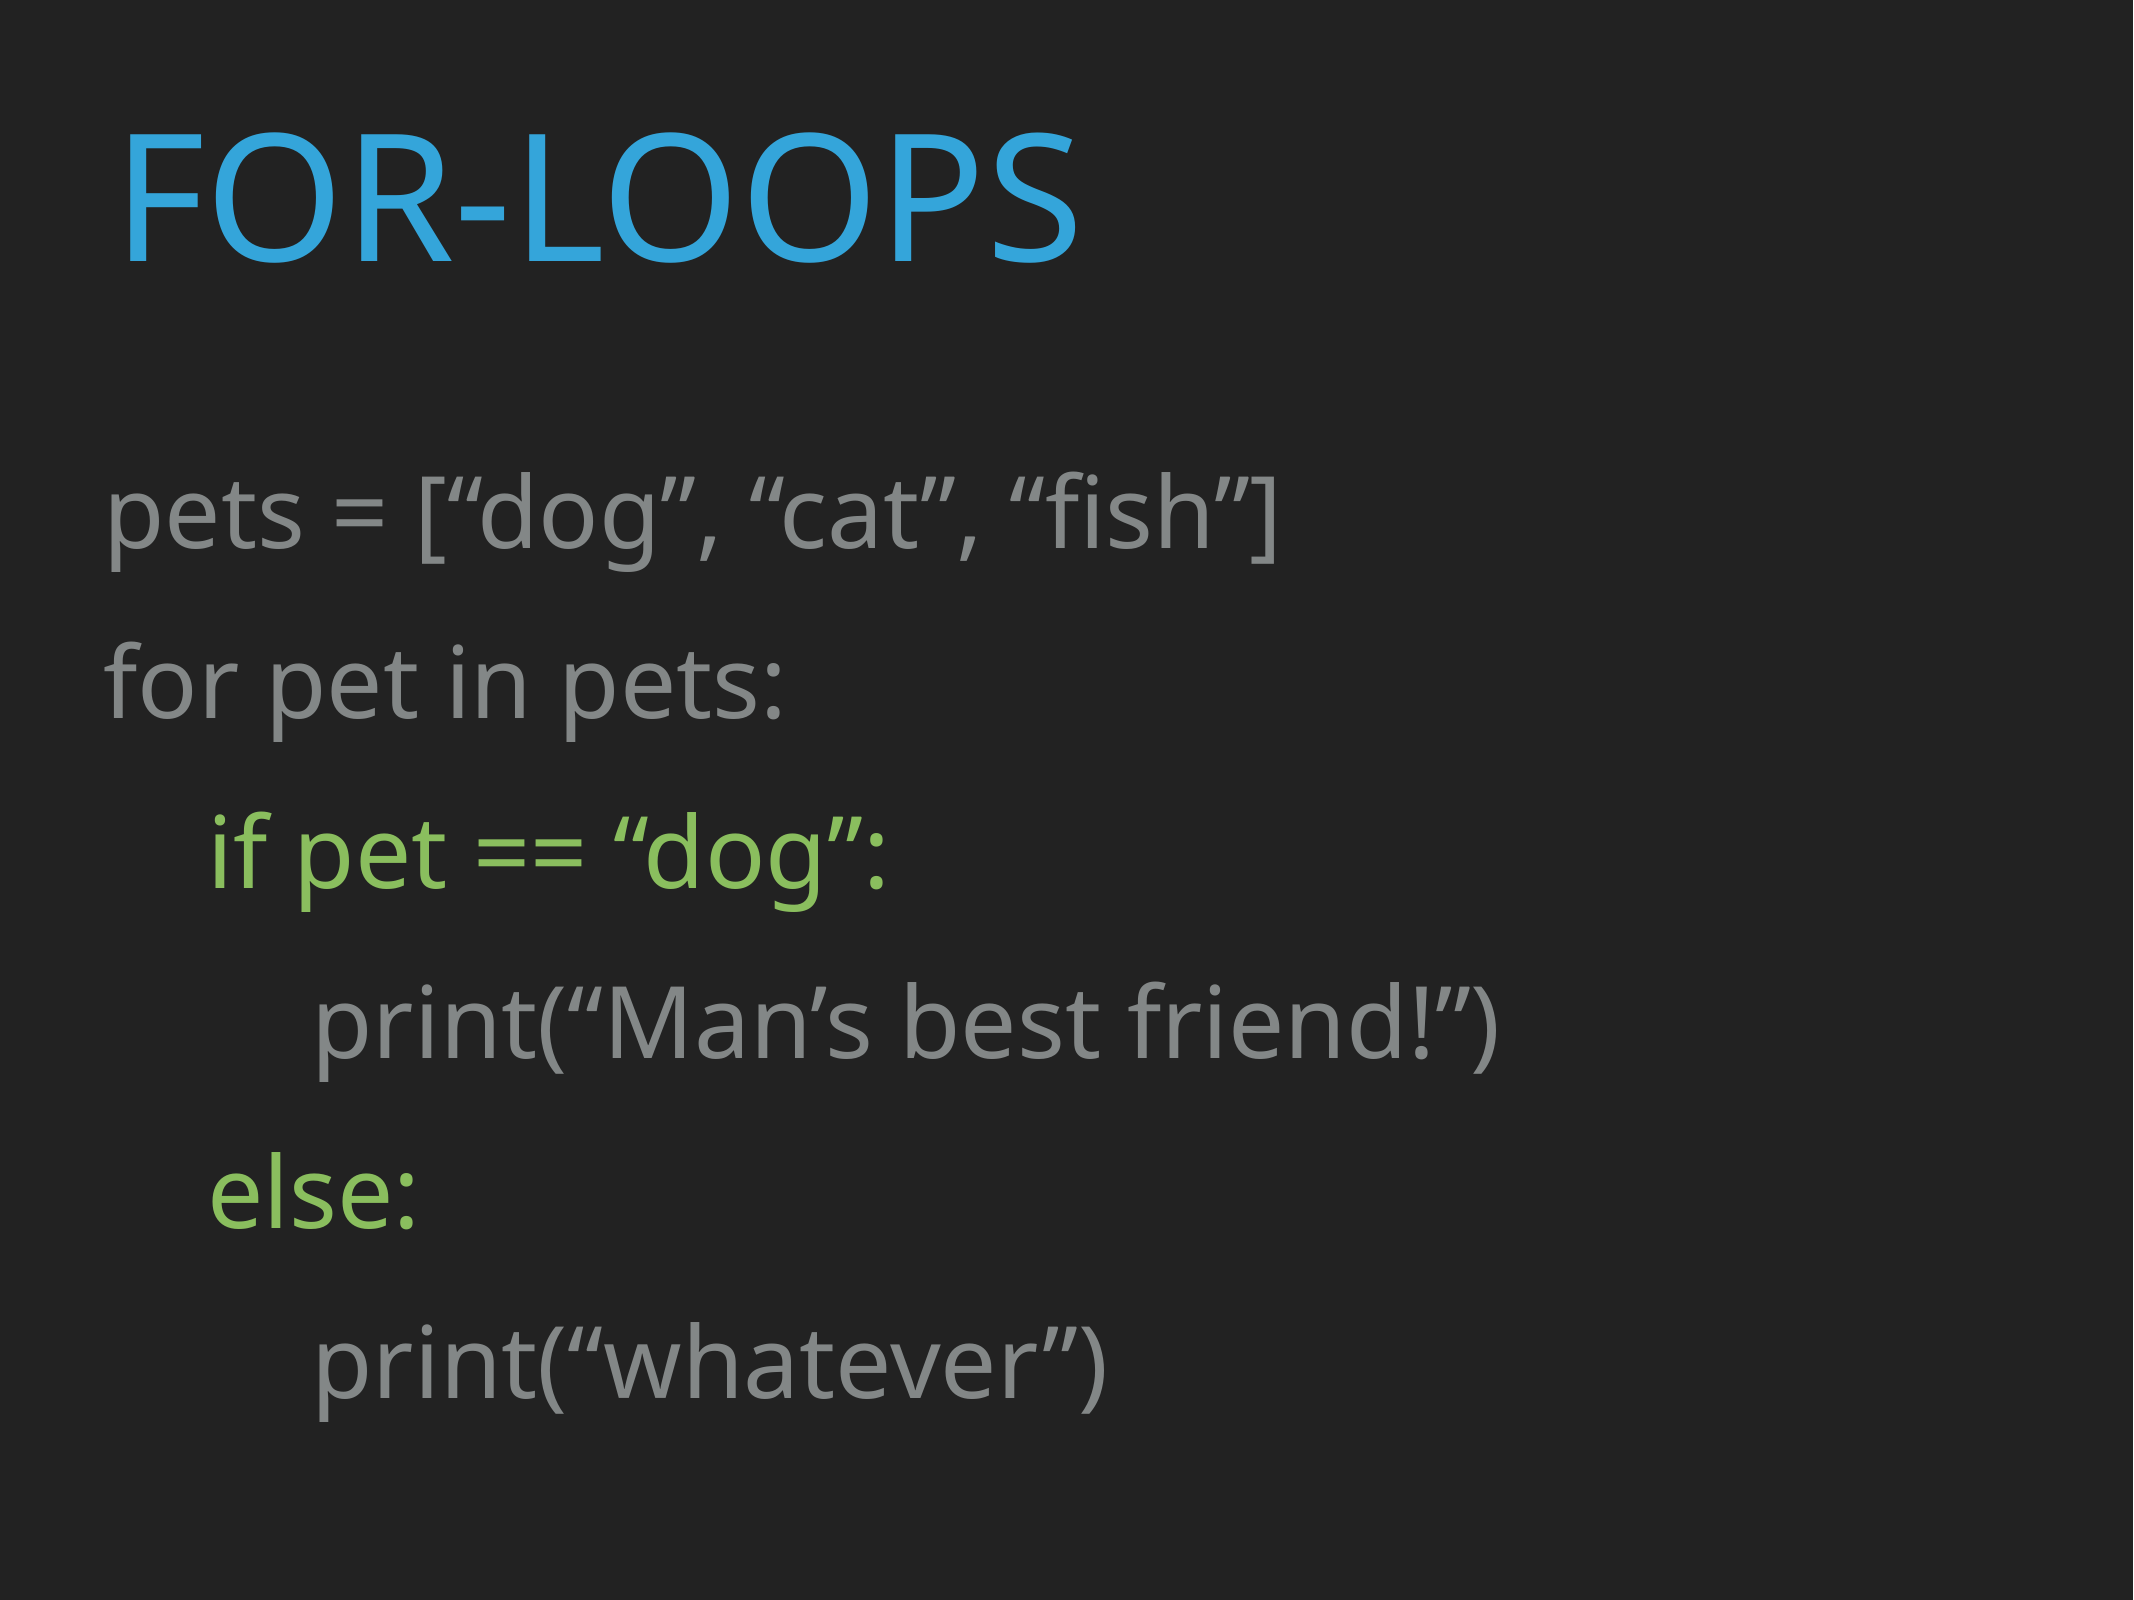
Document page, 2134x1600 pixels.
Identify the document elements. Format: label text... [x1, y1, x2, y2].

title For-loops [105, 116, 1095, 351]
text_box pets = [“dog”, “cat”, “fish”] for pet in pets: if pet == “dog”: print(“Man’s best friend!”) else: print(“whatever”) [95, 440, 2083, 1427]
